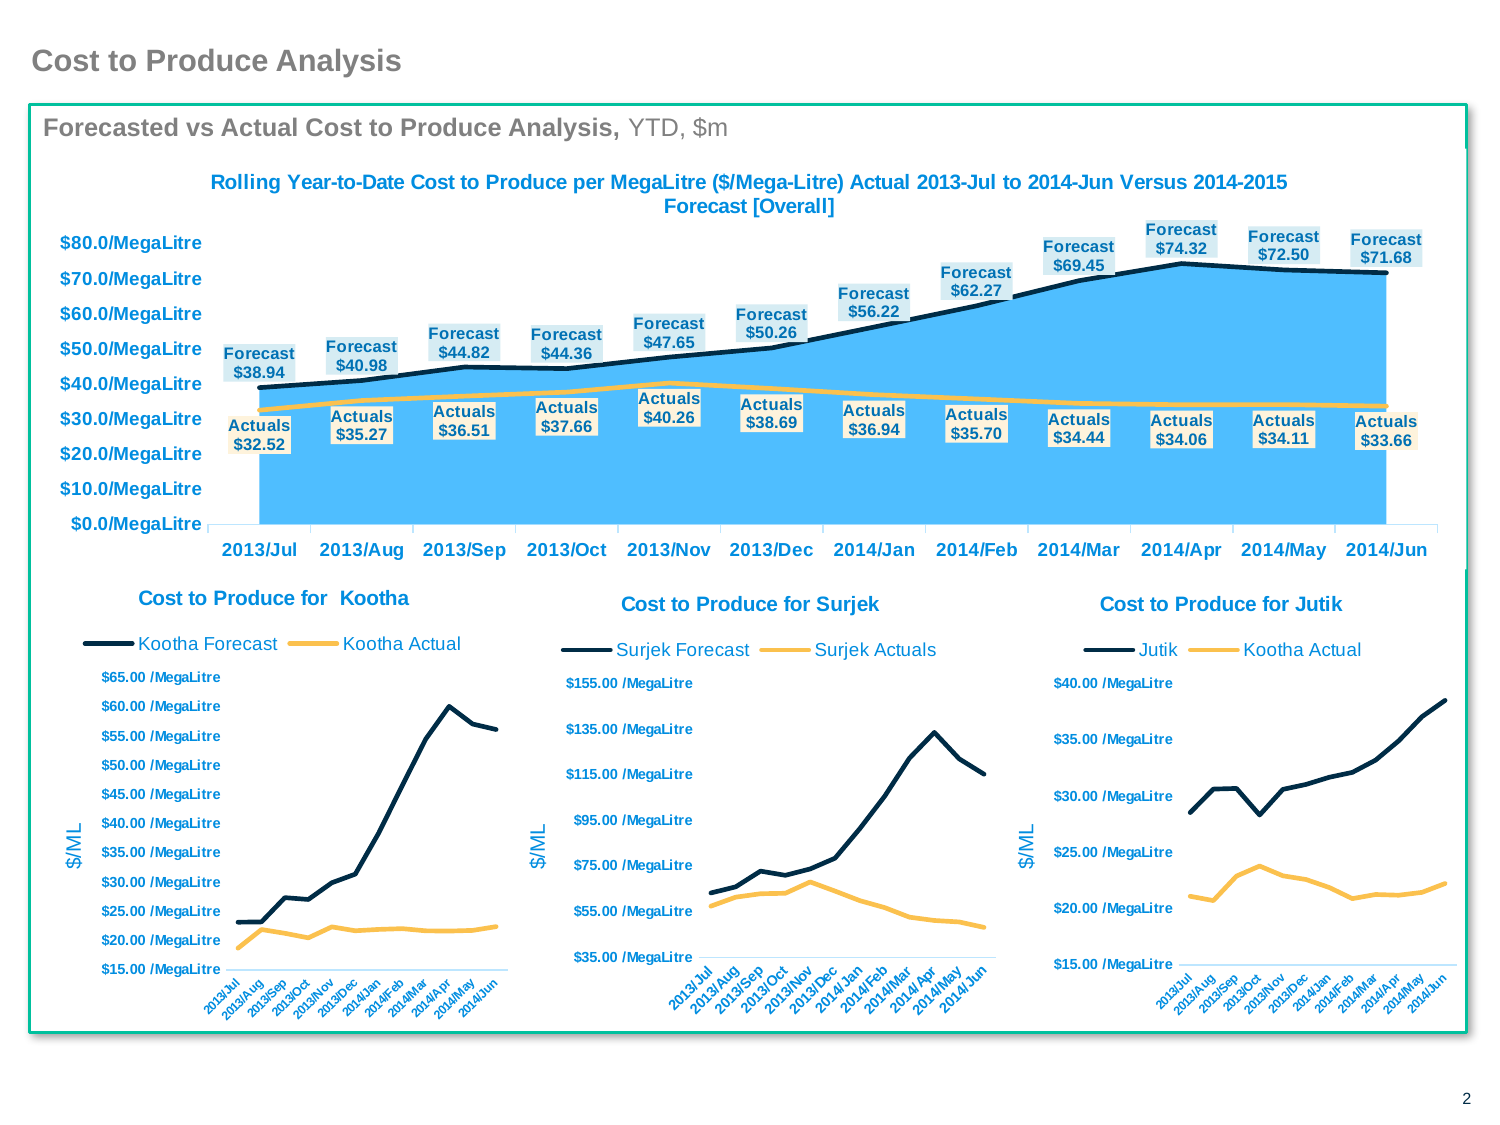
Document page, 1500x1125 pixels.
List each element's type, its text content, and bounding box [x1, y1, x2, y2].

title Cost to Produce Analysis [31, 40, 1469, 149]
chart [28, 148, 1467, 1034]
text_box Forecasted vs Actual Cost to Produce Analysis, YTD, $m [43, 110, 1255, 142]
